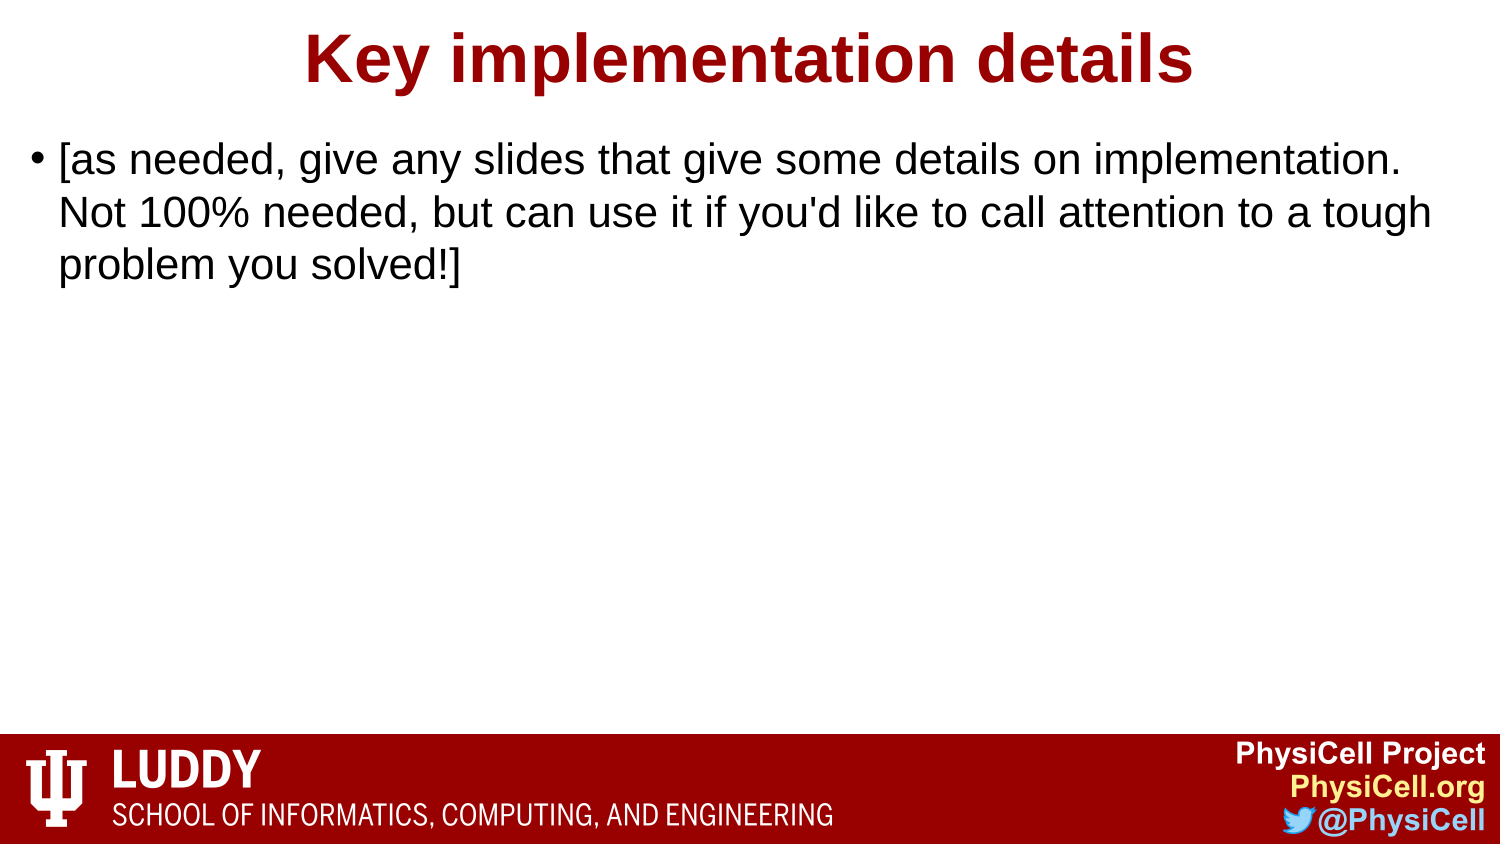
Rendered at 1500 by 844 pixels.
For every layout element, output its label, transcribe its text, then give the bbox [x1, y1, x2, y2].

list [as needed, give any slides that give some details on implementation. Not 100% needed, but can use it if you'd like to call attention to a tough problem you solved!] [0, 123, 1500, 739]
title Key implementation details [0, 0, 1500, 121]
picture [0, 739, 1500, 844]
